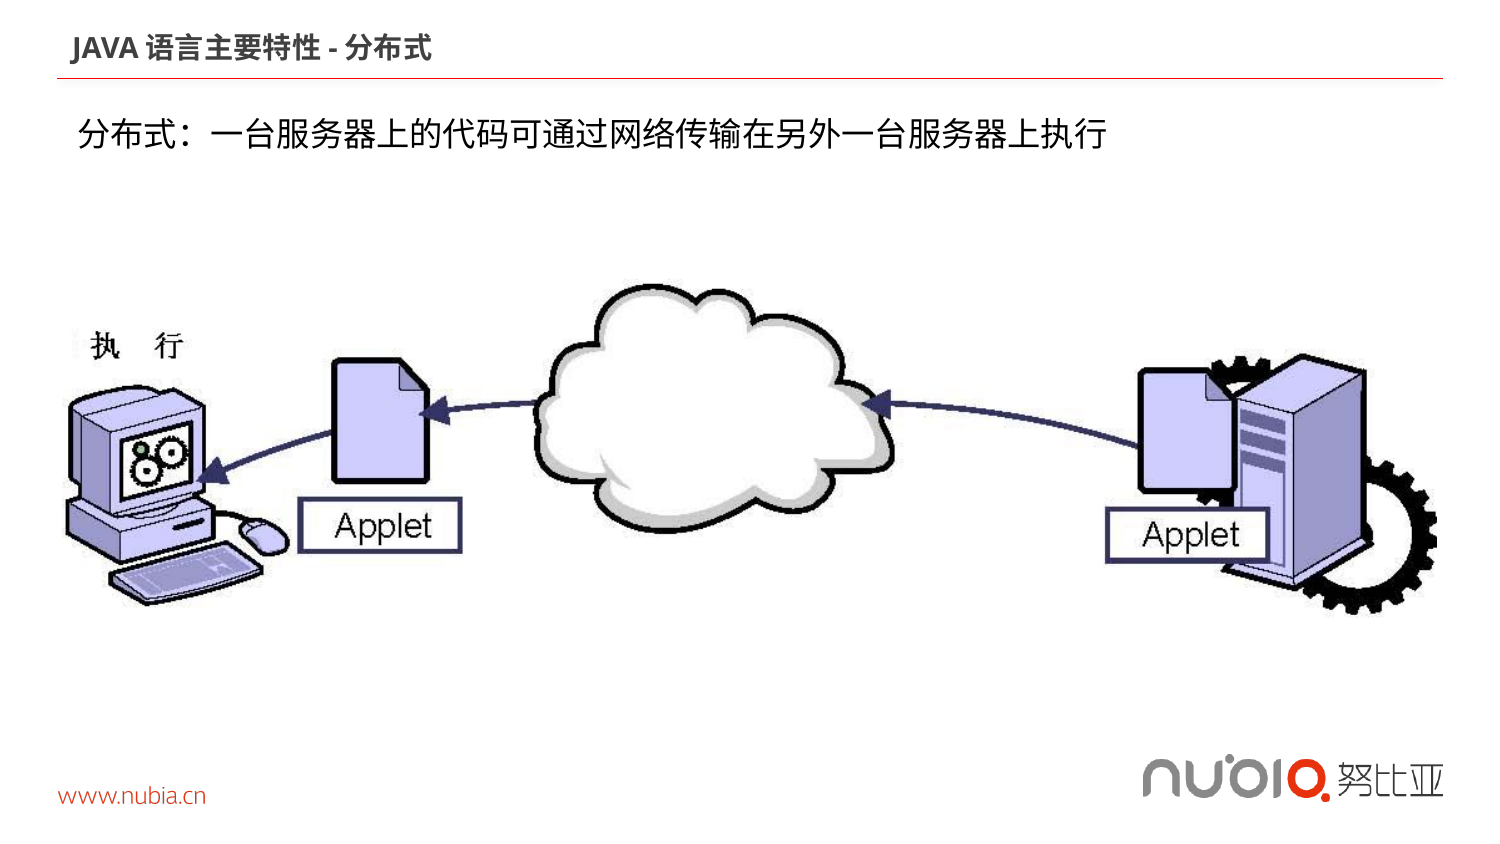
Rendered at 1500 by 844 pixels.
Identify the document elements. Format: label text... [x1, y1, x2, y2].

picture [1142, 754, 1444, 802]
text_box 分布式：一台服务器上的代码可通过网络传输在另外一台服务器上执行 [62, 105, 1181, 161]
picture [56, 783, 206, 809]
picture [62, 268, 1437, 620]
text_box JAVA语言主要特性-分布式 [57, 24, 714, 69]
